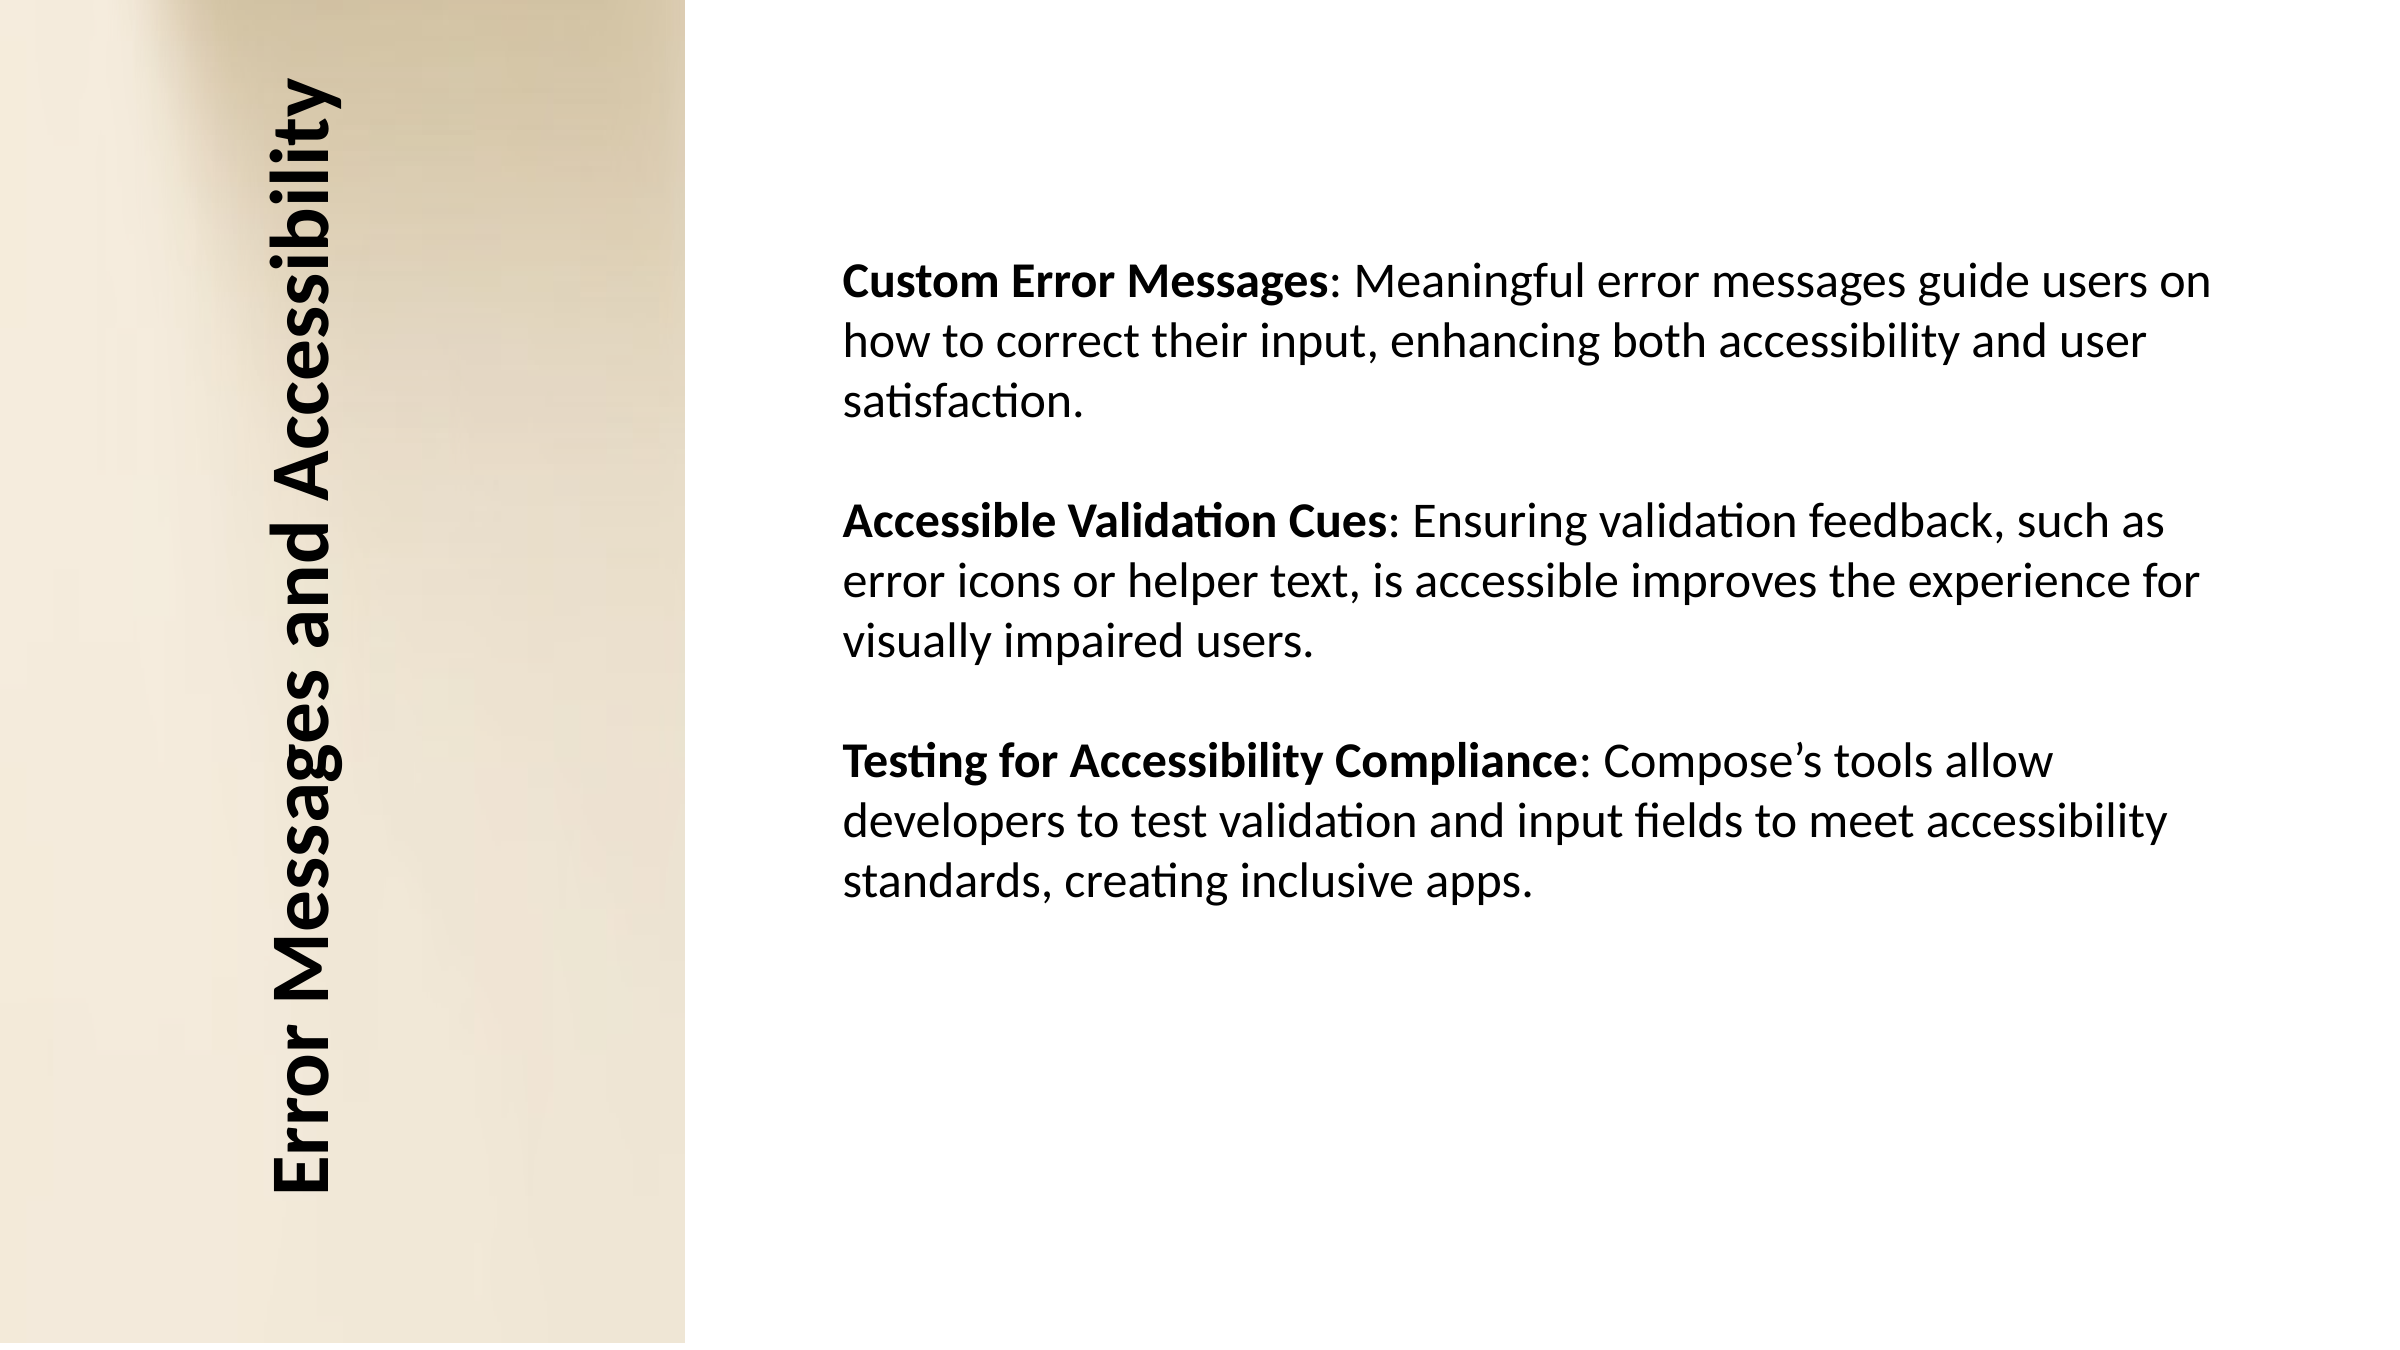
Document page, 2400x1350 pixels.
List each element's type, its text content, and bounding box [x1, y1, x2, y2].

text_box Custom Error Messages: Meaningful error messages guide users on how to correct their input, enhancing both accessibility and user satisfaction. Accessible Validation Cues: Ensuring validation feedback, such as error icons or helper text, is accessible improves the experience for visually impaired users. Testing for Accessibility Compliance: Compose’s tools allow developers to test validation and input fields to meet accessibility standards, creating inclusive apps. [828, 180, 2260, 916]
picture [0, 0, 686, 1343]
